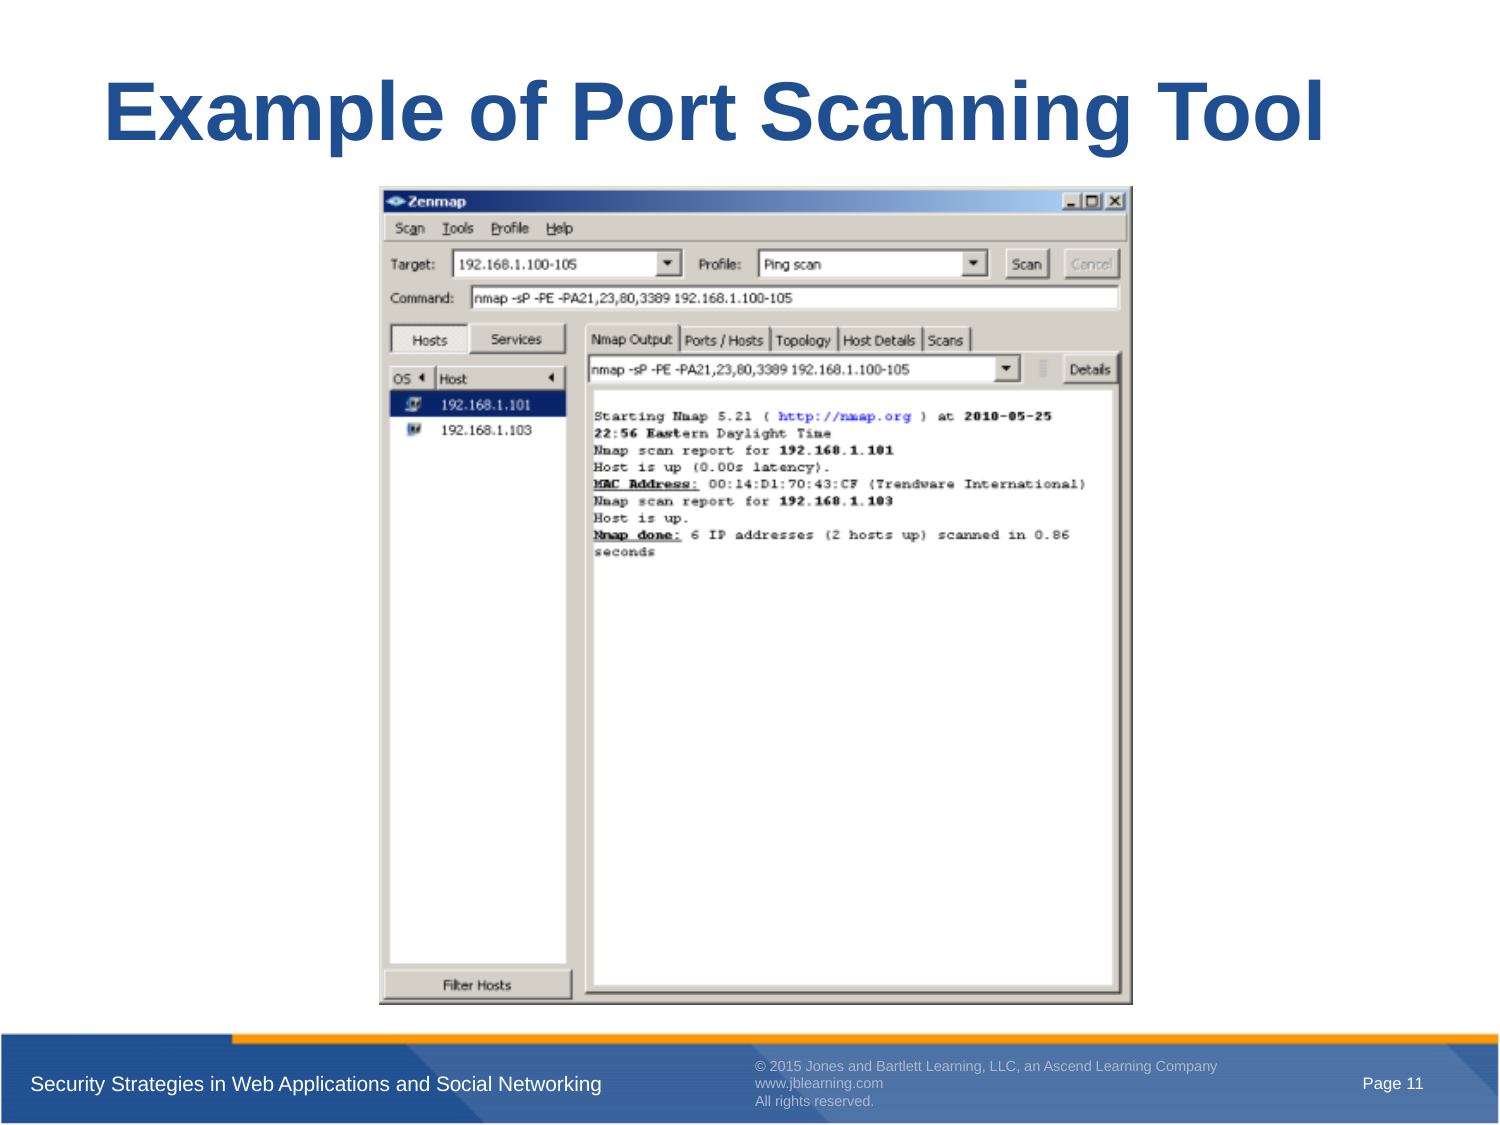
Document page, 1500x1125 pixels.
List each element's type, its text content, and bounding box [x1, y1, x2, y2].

title Example of Port Scanning Tool [88, 49, 1451, 129]
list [379, 186, 1134, 1005]
picture [0, 1032, 1500, 1125]
